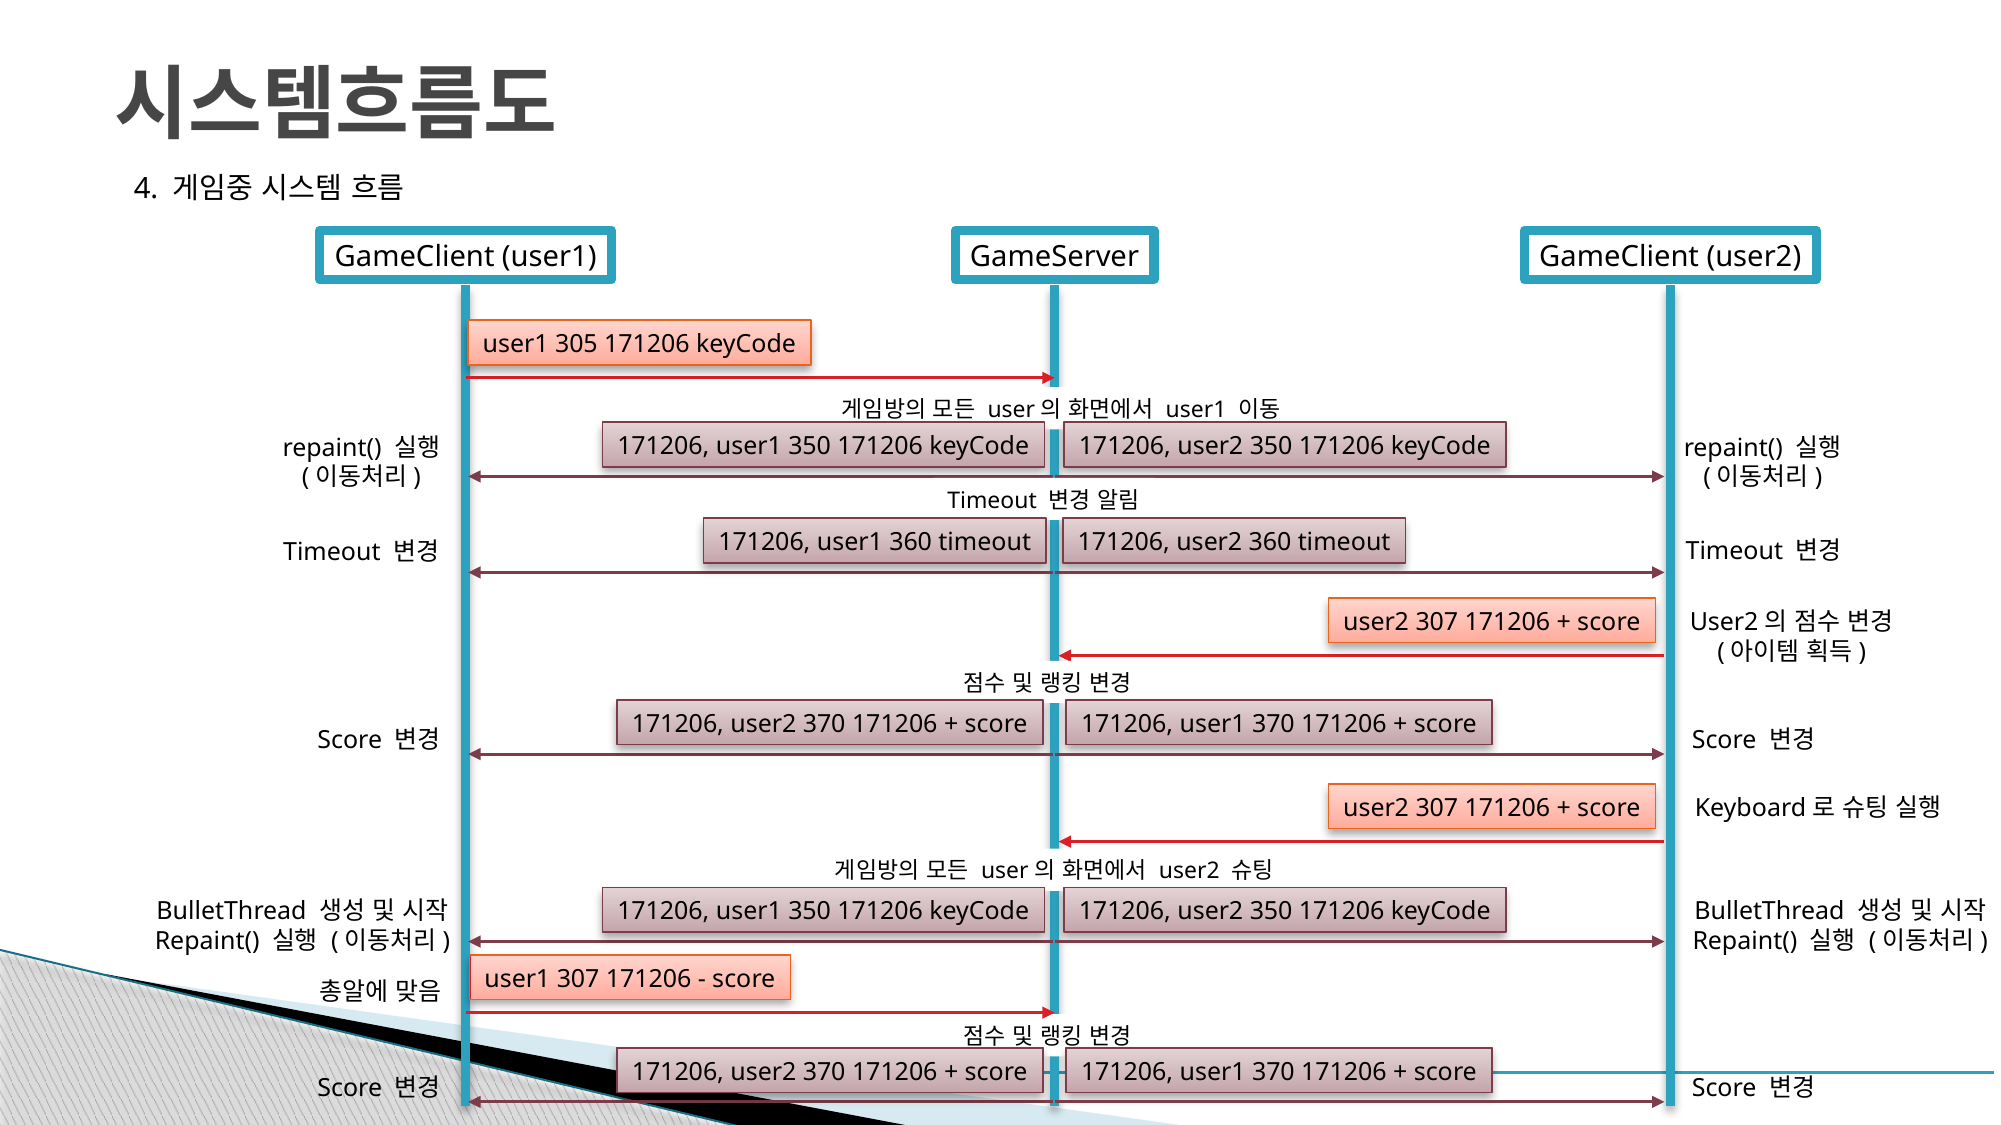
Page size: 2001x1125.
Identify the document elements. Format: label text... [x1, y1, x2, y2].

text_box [139, 229, 2000, 1110]
text_box 4. 게임중 시스템 흐름 [118, 161, 421, 212]
title 시스템흐름도 [99, 45, 1900, 157]
